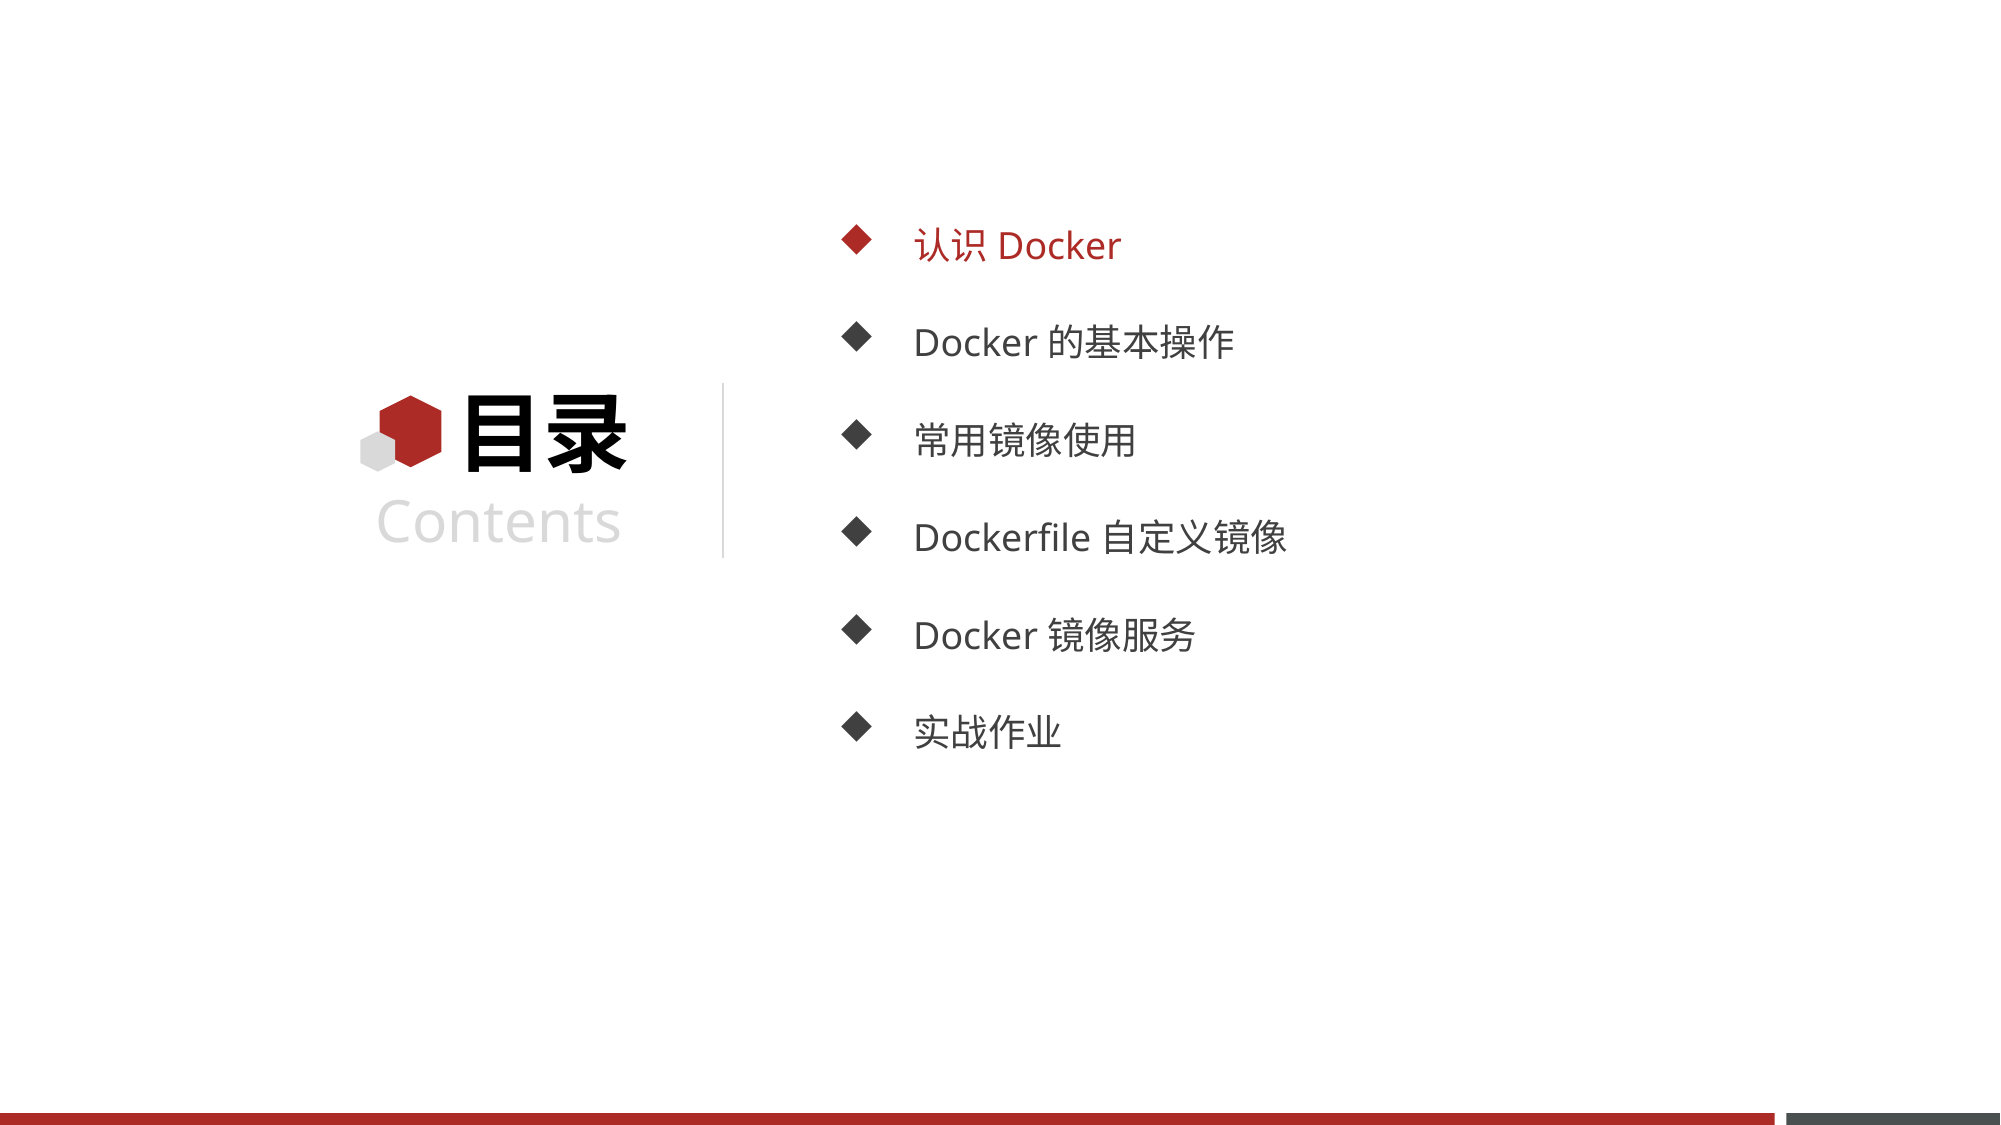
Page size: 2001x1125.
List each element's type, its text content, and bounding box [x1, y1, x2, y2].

list 认识Docker Docker的基本操作 常用镜像使用 Dockerfile自定义镜像 Docker镜像服务 实战作业 [823, 165, 1804, 864]
